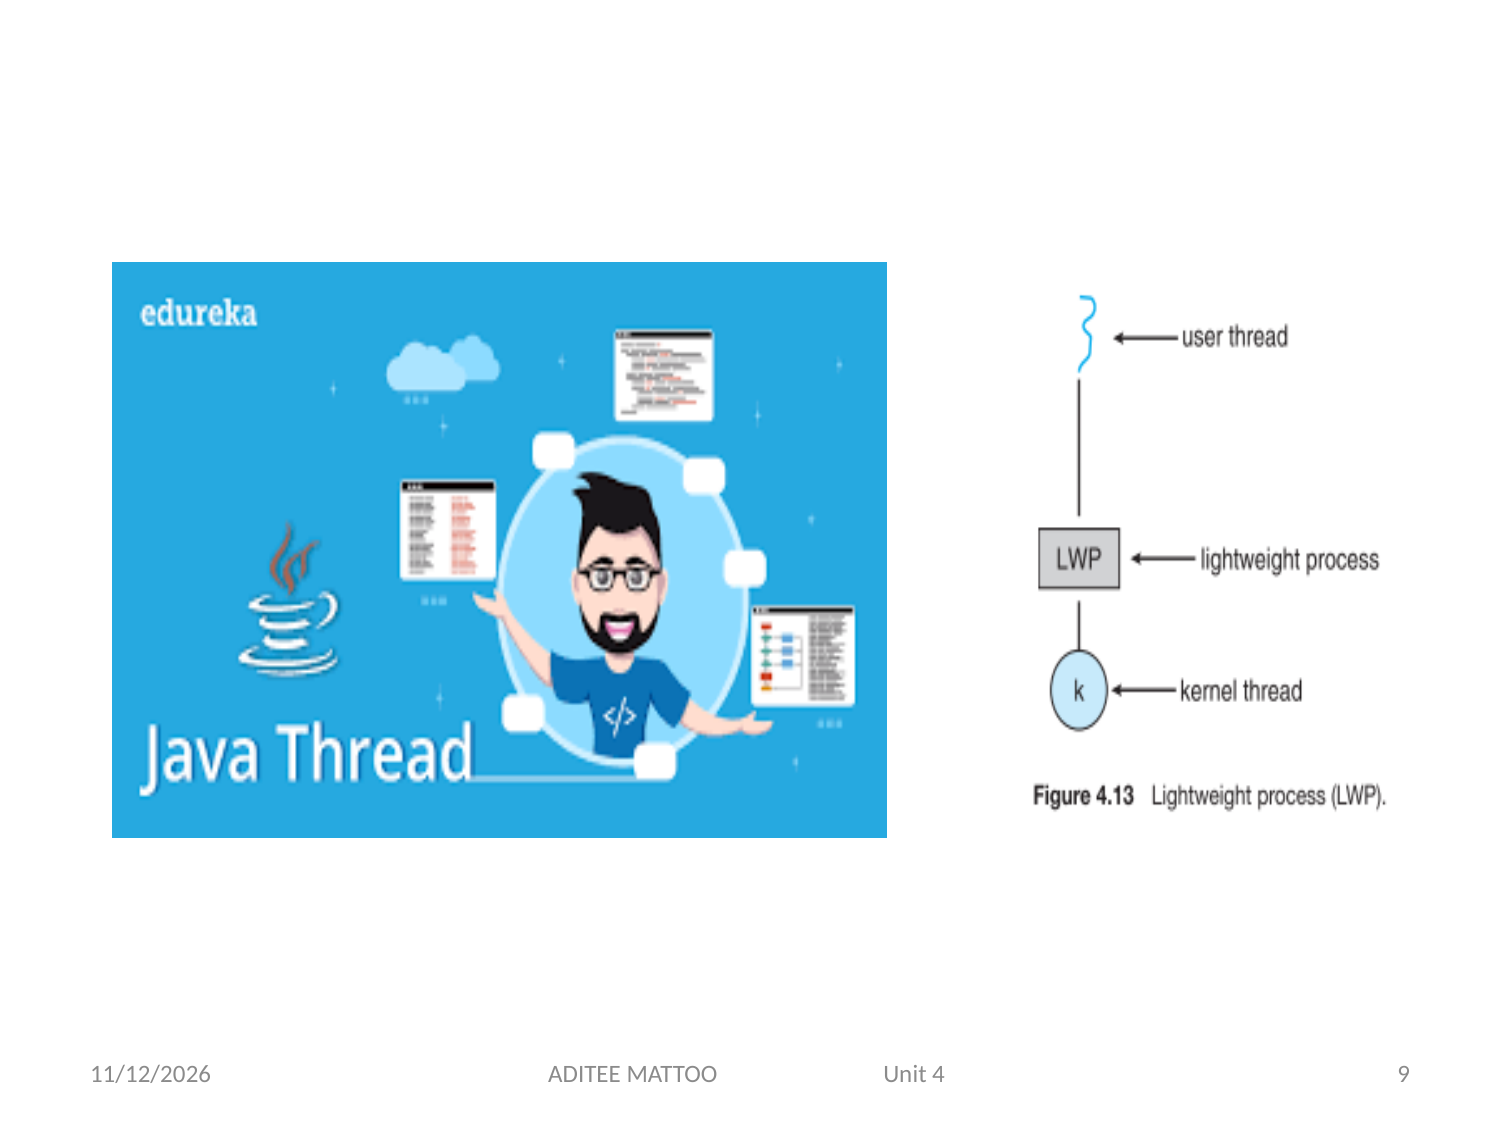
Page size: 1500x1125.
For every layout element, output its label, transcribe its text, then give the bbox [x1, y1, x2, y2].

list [1012, 268, 1401, 838]
slide_number 9 [1074, 1042, 1425, 1103]
footer ADITEE MATTOO Unit 4 [512, 1042, 988, 1103]
picture [112, 262, 887, 838]
slide_number 07-Dec-21 [75, 1042, 425, 1103]
